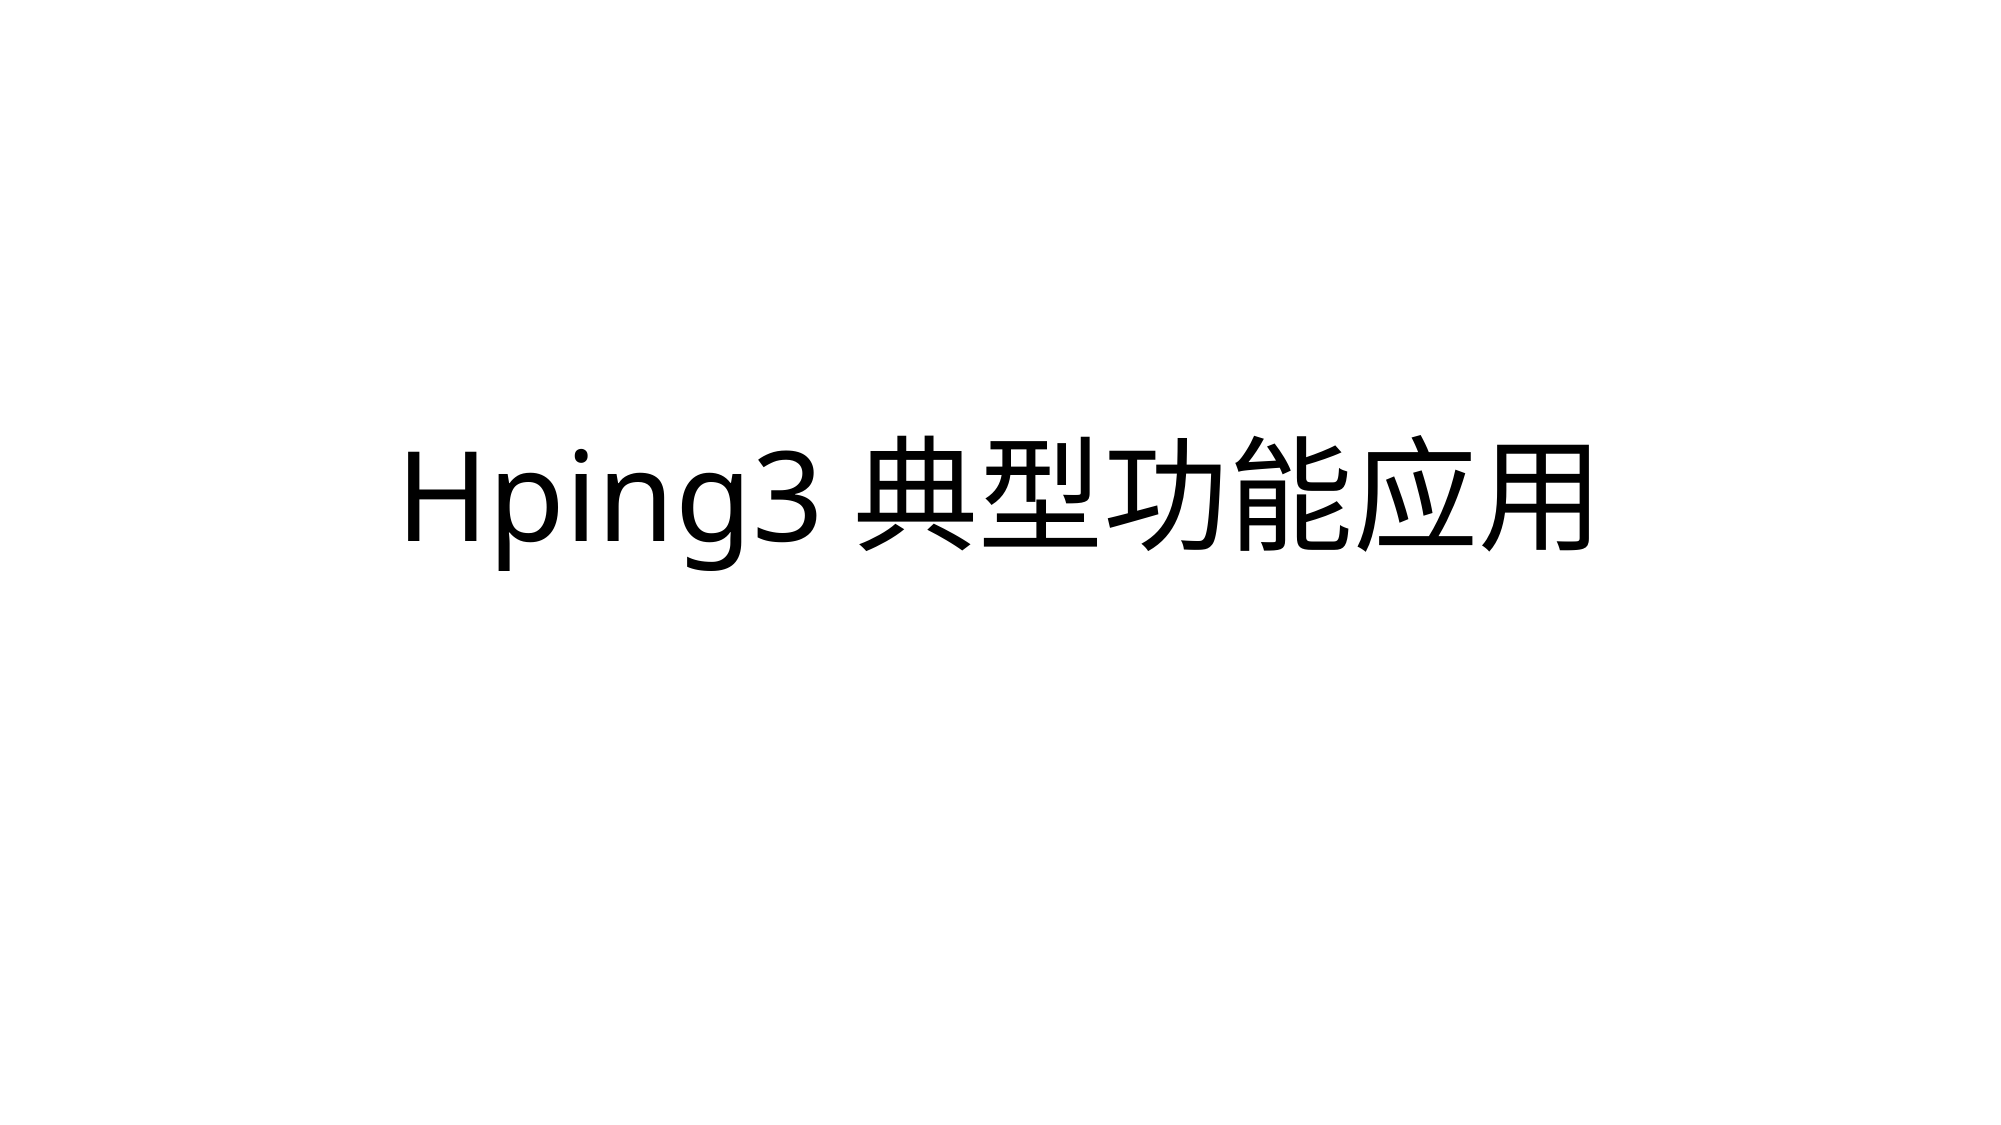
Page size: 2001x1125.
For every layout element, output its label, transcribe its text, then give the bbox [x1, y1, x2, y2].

title Hping3典型功能应用 [249, 184, 1750, 576]
